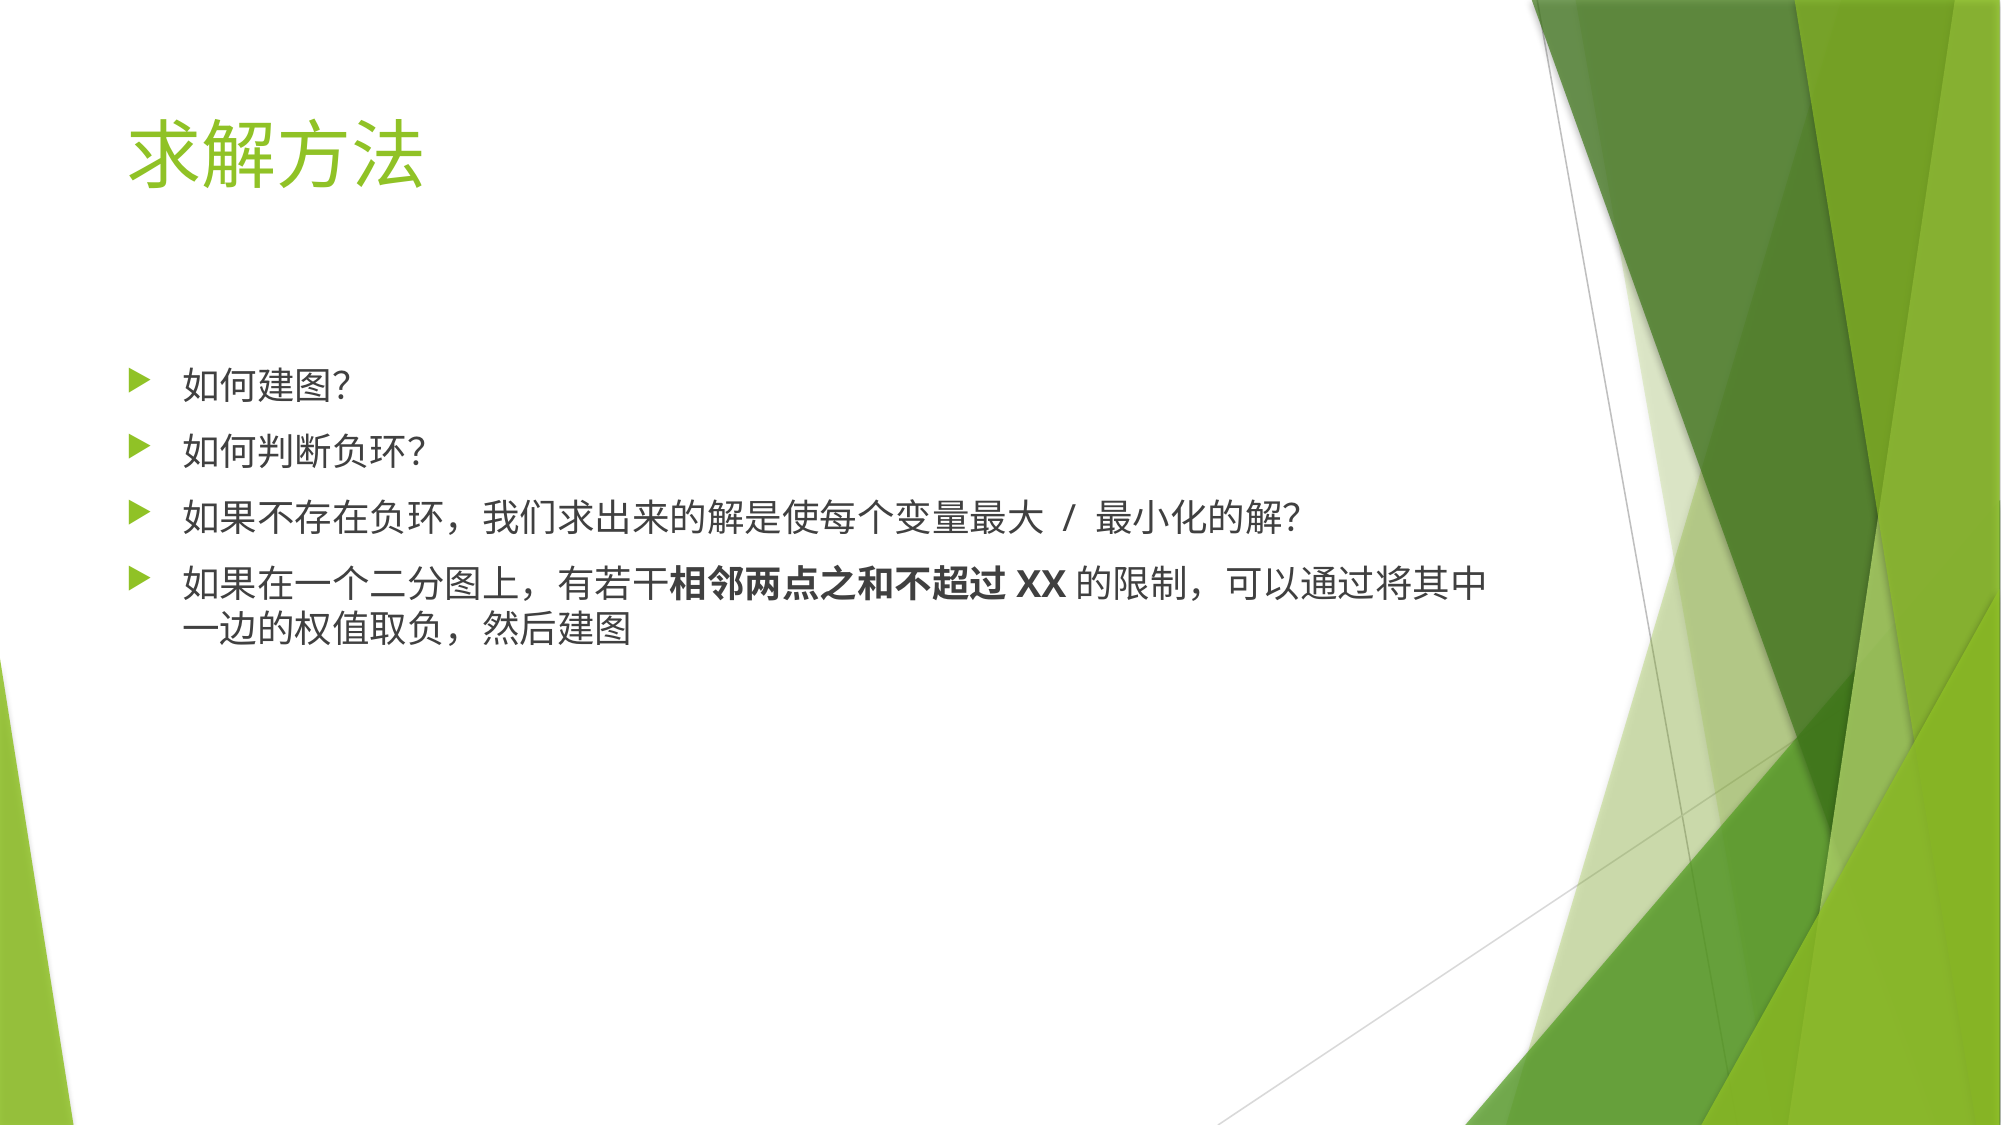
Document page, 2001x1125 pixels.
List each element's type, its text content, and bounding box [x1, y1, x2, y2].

title 求解方法 [111, 99, 1522, 317]
list 如何建图？ 如何判断负环？ 如果不存在负环，我们求出来的解是使每个变量最大 / 最小化的解？ 如果在一个二分图上，有若干相邻两点之和不超过XX的限制，可以通过将其中一边的权值取负，然后建图 [111, 354, 1522, 992]
